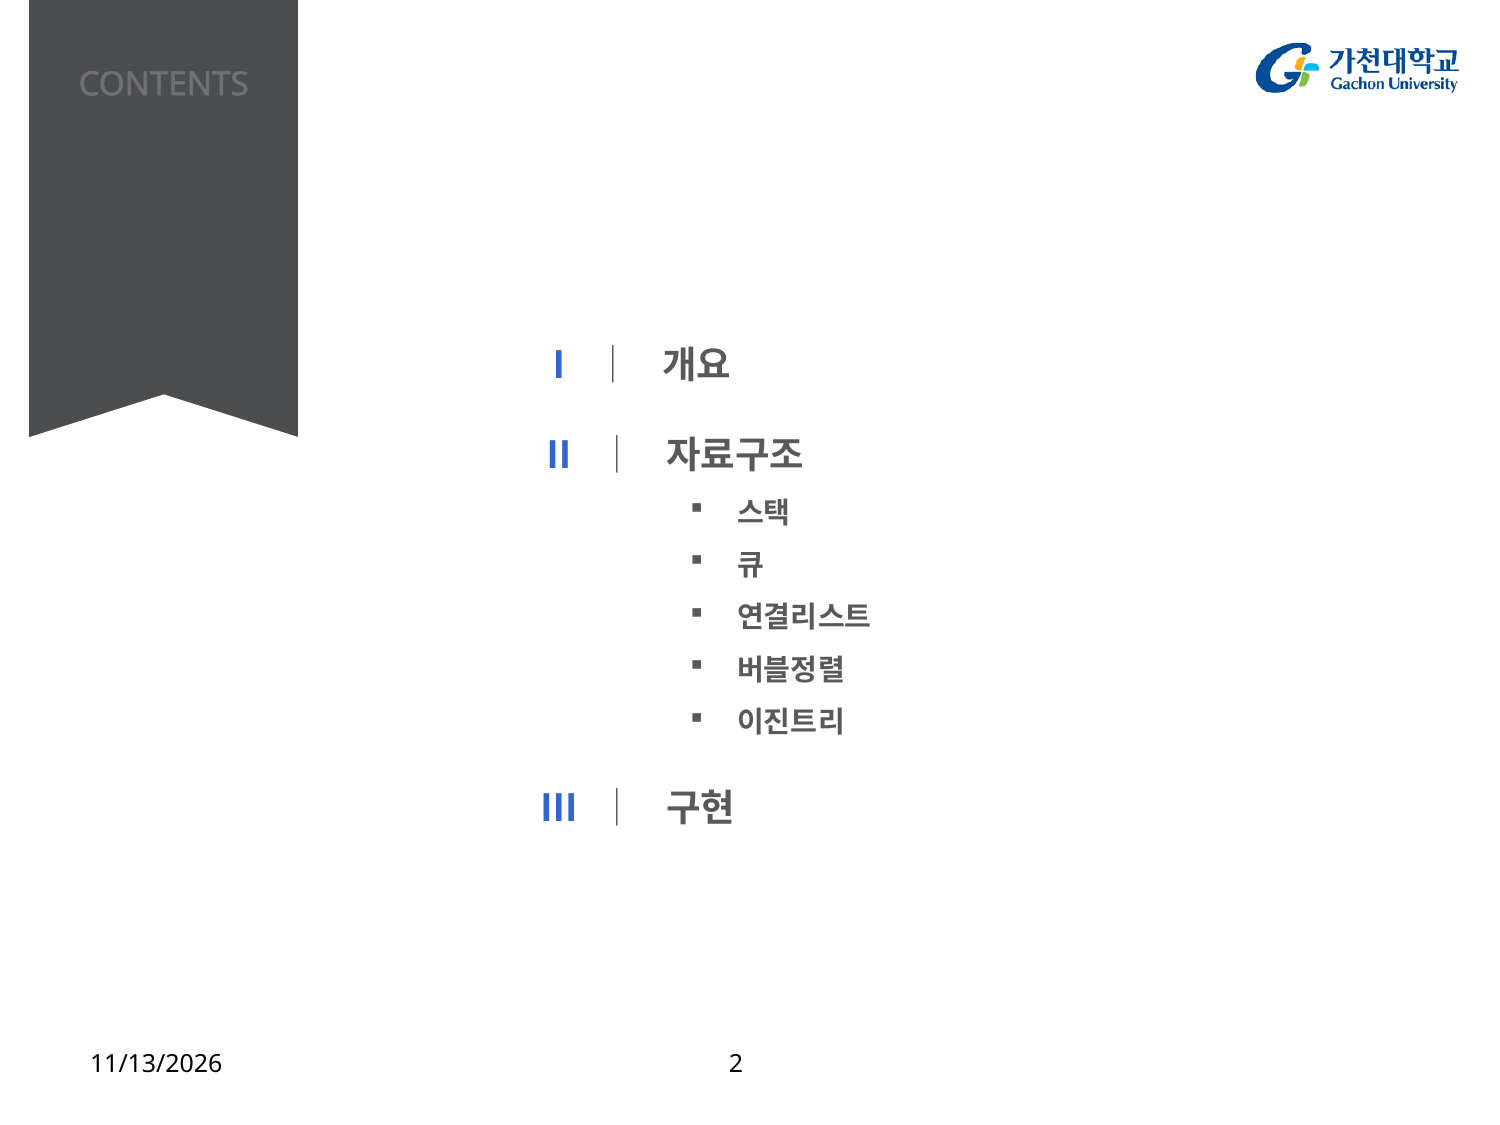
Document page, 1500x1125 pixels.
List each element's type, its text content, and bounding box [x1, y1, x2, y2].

text_box CONTENTS [29, 54, 299, 110]
picture [1230, 21, 1481, 114]
text_box [27, 0, 300, 436]
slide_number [75, 1035, 425, 1095]
slide_number 2 [561, 1035, 911, 1095]
text_box [27, 392, 301, 482]
text_box Ⅰ │ 개요 Ⅱ │ 자료구조 스택 큐 연결리스트 버블정렬 이진트리 Ⅲ │ 구현 [525, 289, 1052, 836]
